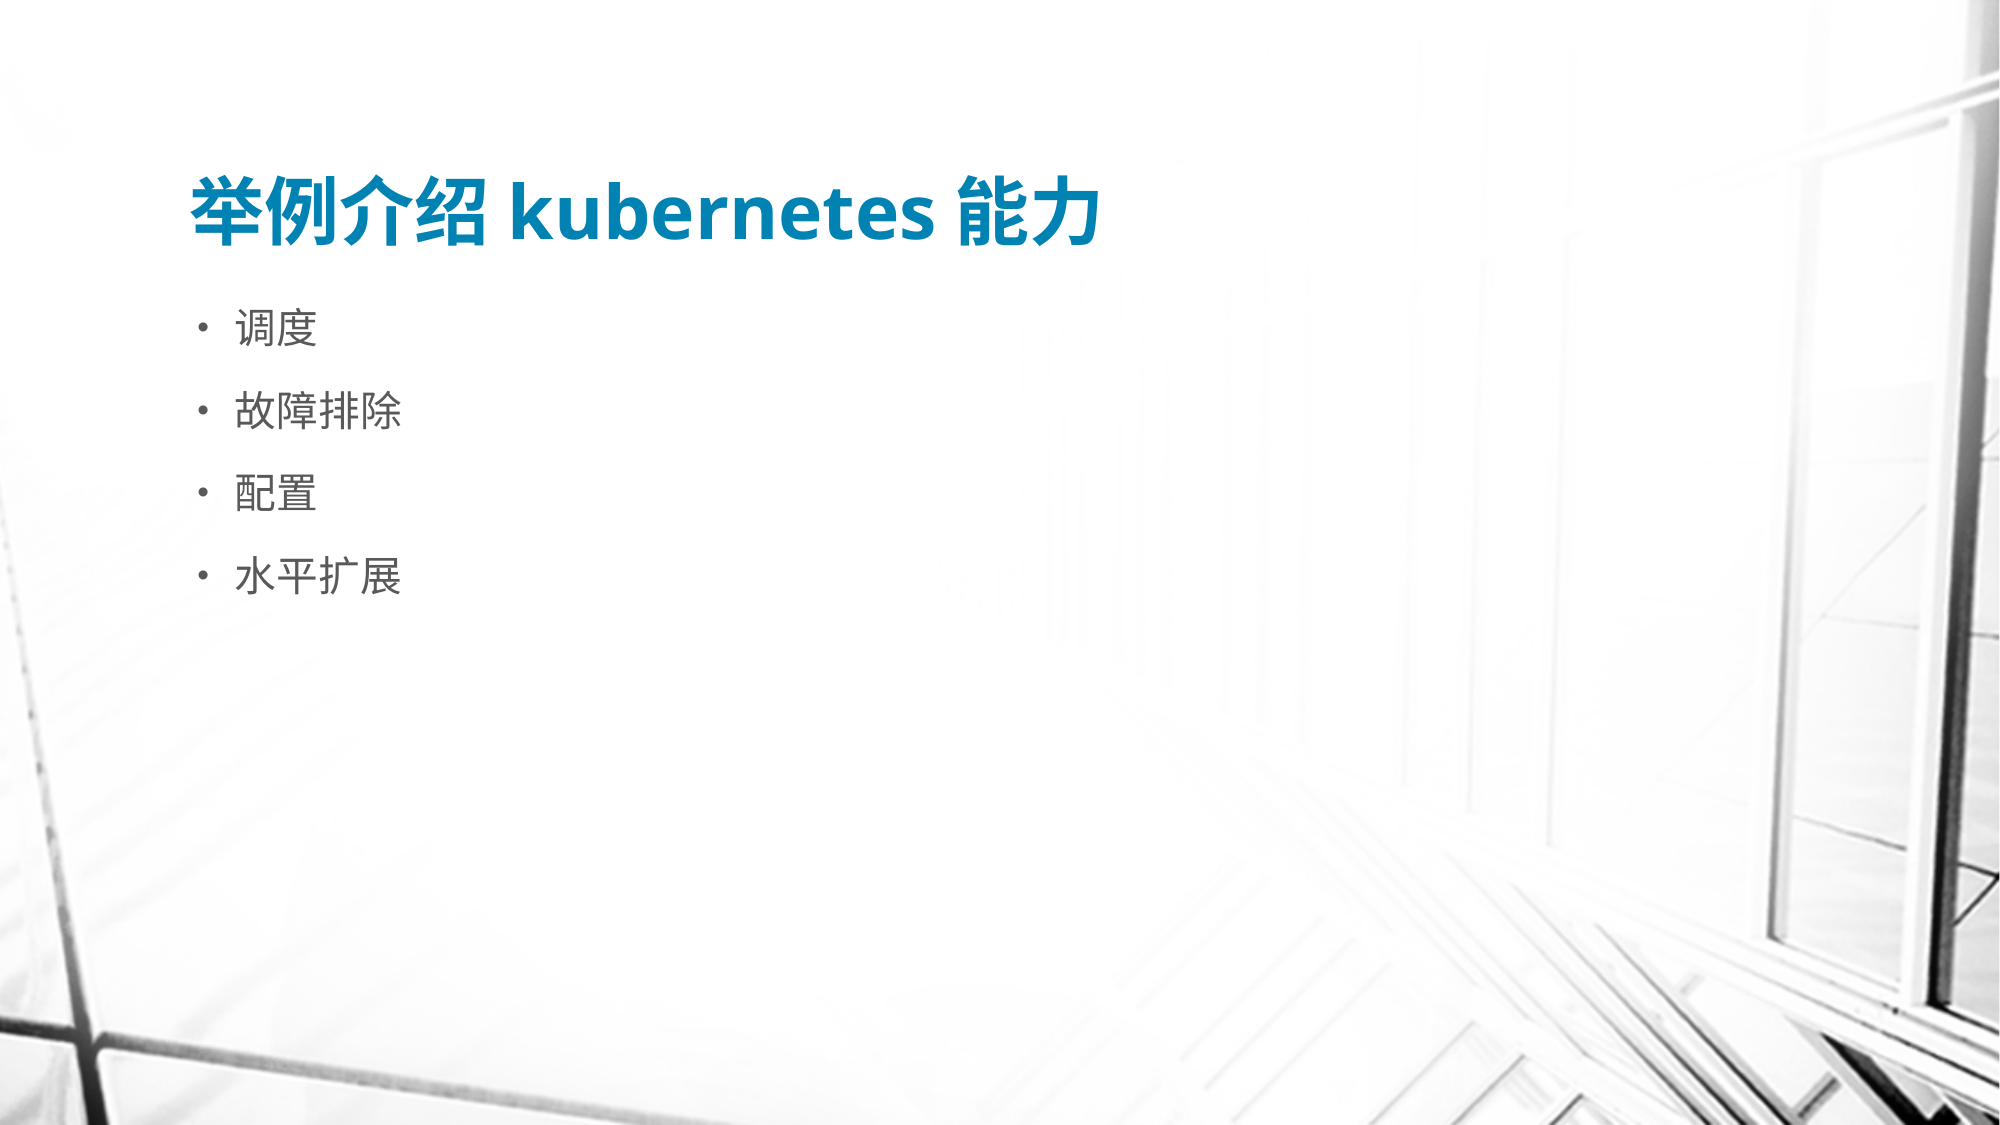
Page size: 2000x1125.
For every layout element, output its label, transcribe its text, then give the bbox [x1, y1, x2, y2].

list 调度 故障排除 配置 水平扩展 [174, 299, 1343, 988]
title 举例介绍kubernetes能力 [174, 87, 1600, 263]
picture [0, 0, 2000, 1125]
